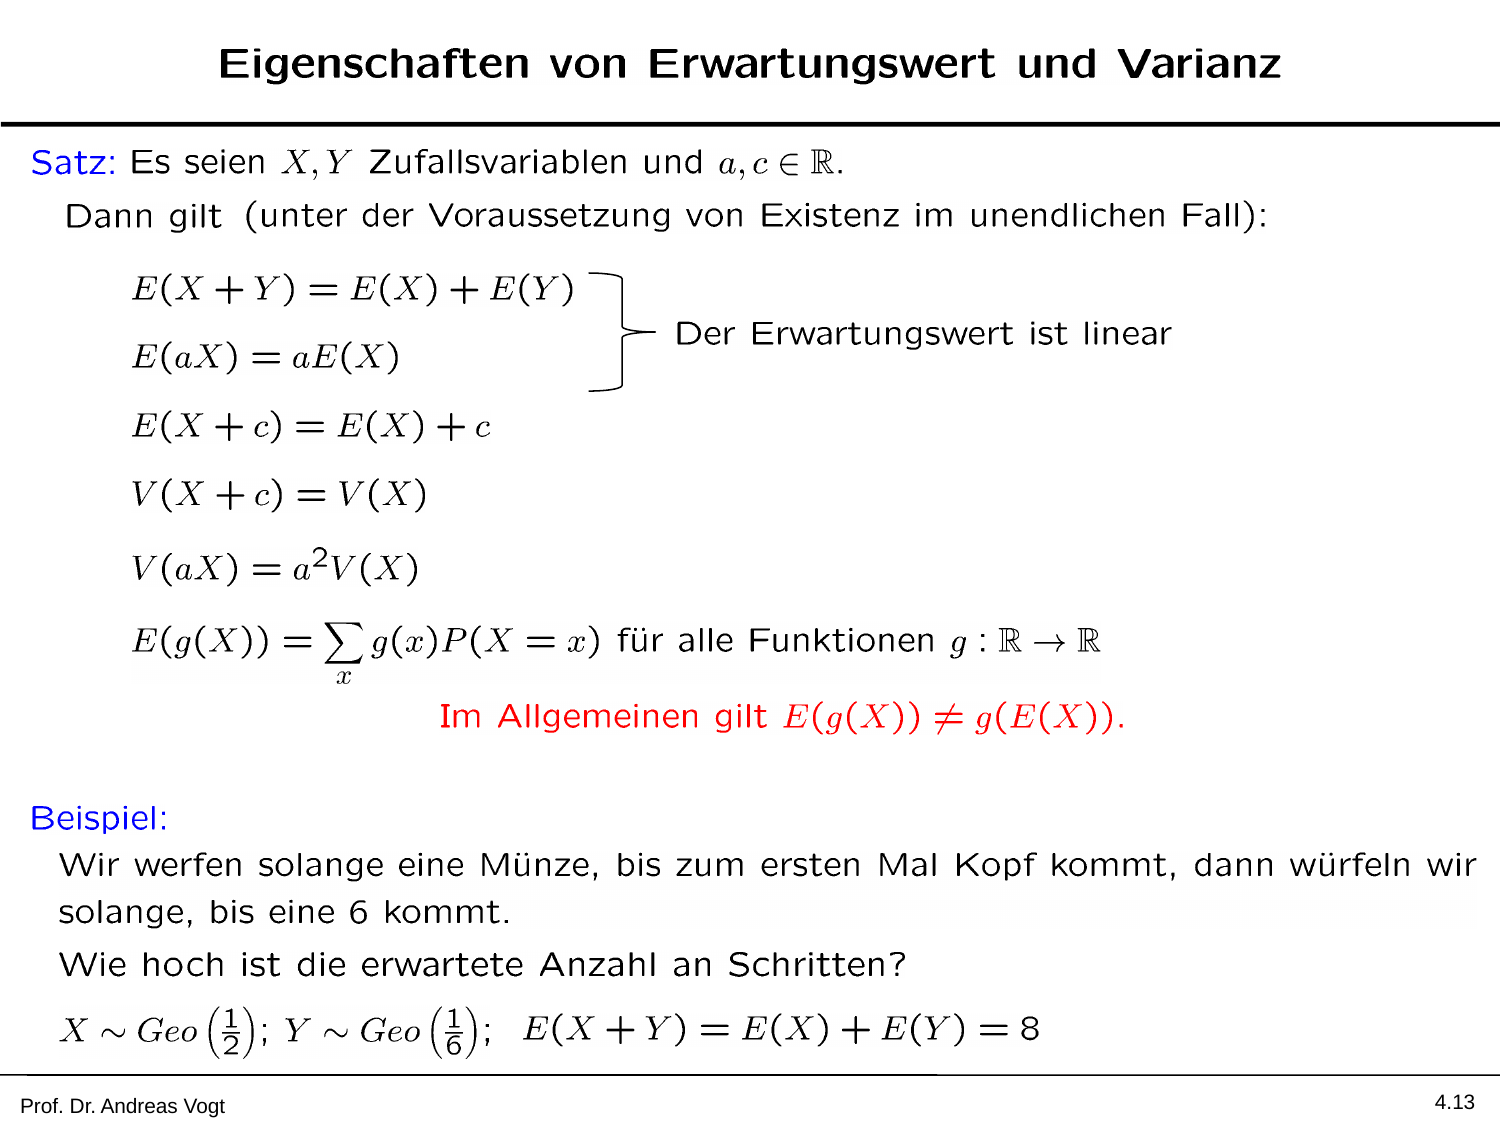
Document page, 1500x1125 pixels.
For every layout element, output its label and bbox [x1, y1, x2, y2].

picture [130, 410, 492, 444]
picture [245, 200, 1267, 234]
picture [130, 272, 573, 307]
picture [521, 1013, 1040, 1047]
picture [130, 478, 425, 513]
picture [59, 851, 1477, 929]
picture [130, 341, 399, 376]
picture [130, 621, 1101, 684]
picture [31, 804, 165, 835]
picture [59, 949, 905, 979]
picture [130, 547, 418, 587]
text_box [588, 273, 656, 392]
picture [66, 201, 223, 233]
picture [676, 319, 1173, 351]
picture [59, 1005, 491, 1059]
picture [130, 148, 842, 181]
picture [438, 701, 1123, 735]
picture [218, 48, 1281, 85]
picture [31, 148, 114, 177]
